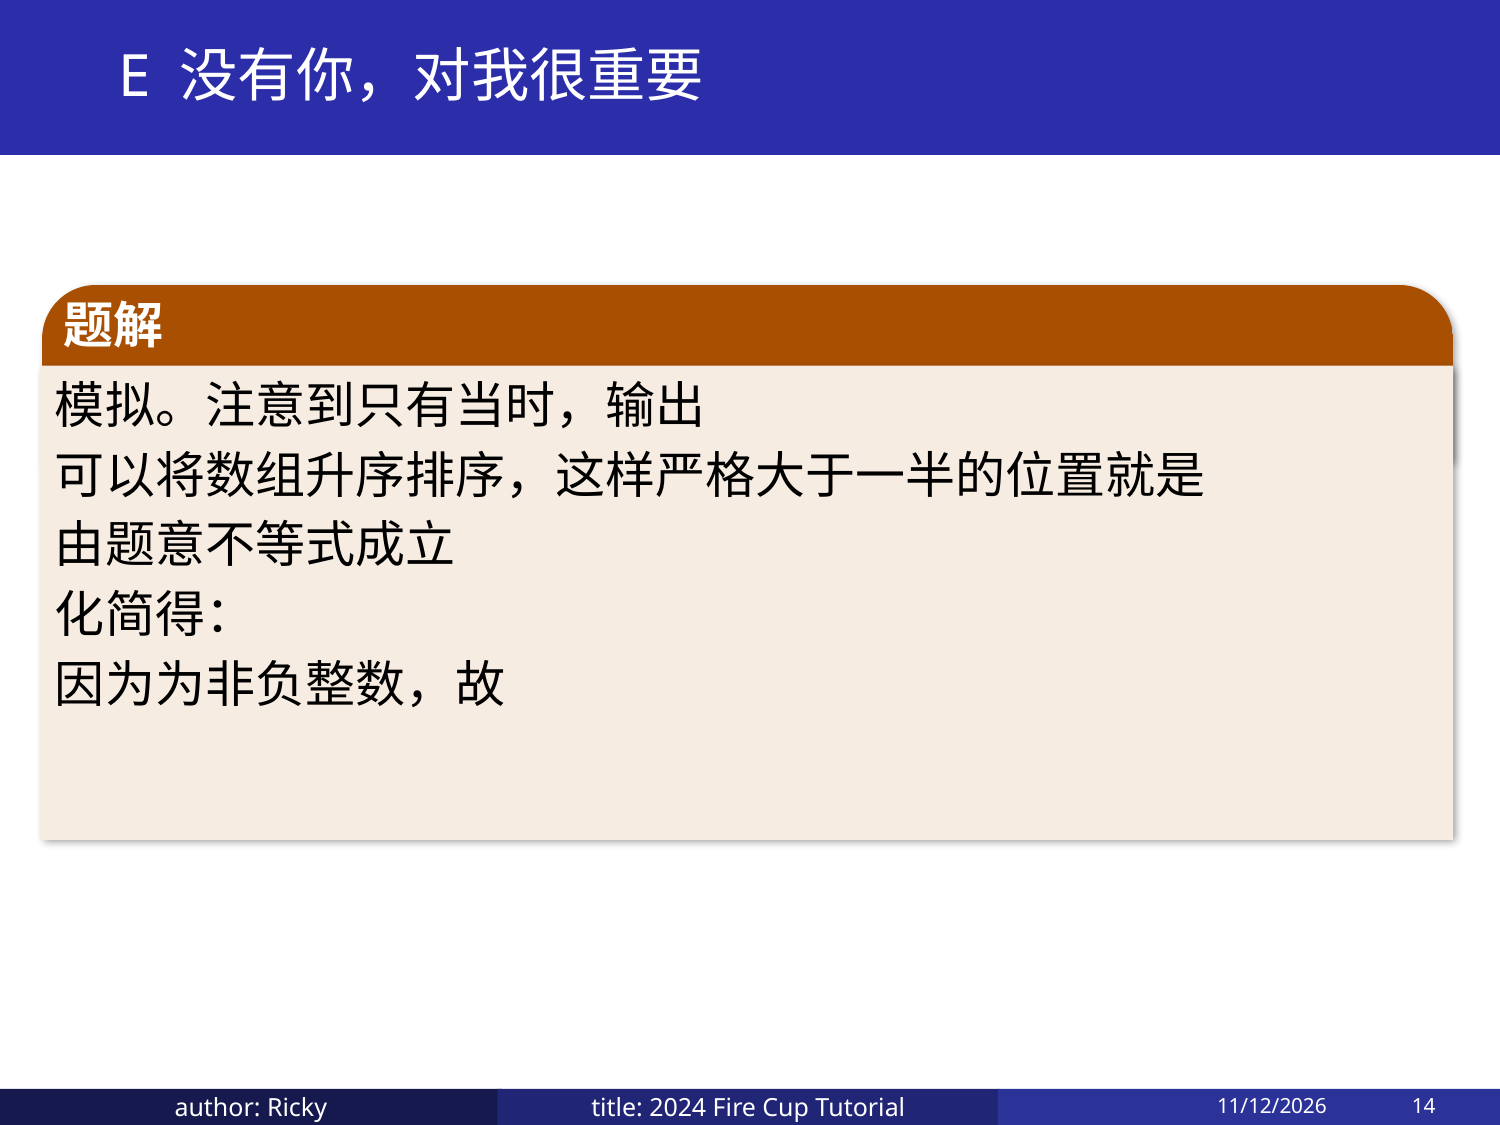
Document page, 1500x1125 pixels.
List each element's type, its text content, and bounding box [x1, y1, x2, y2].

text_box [40, 284, 1454, 840]
title E 没有你，对我很重要 [103, 7, 1397, 147]
